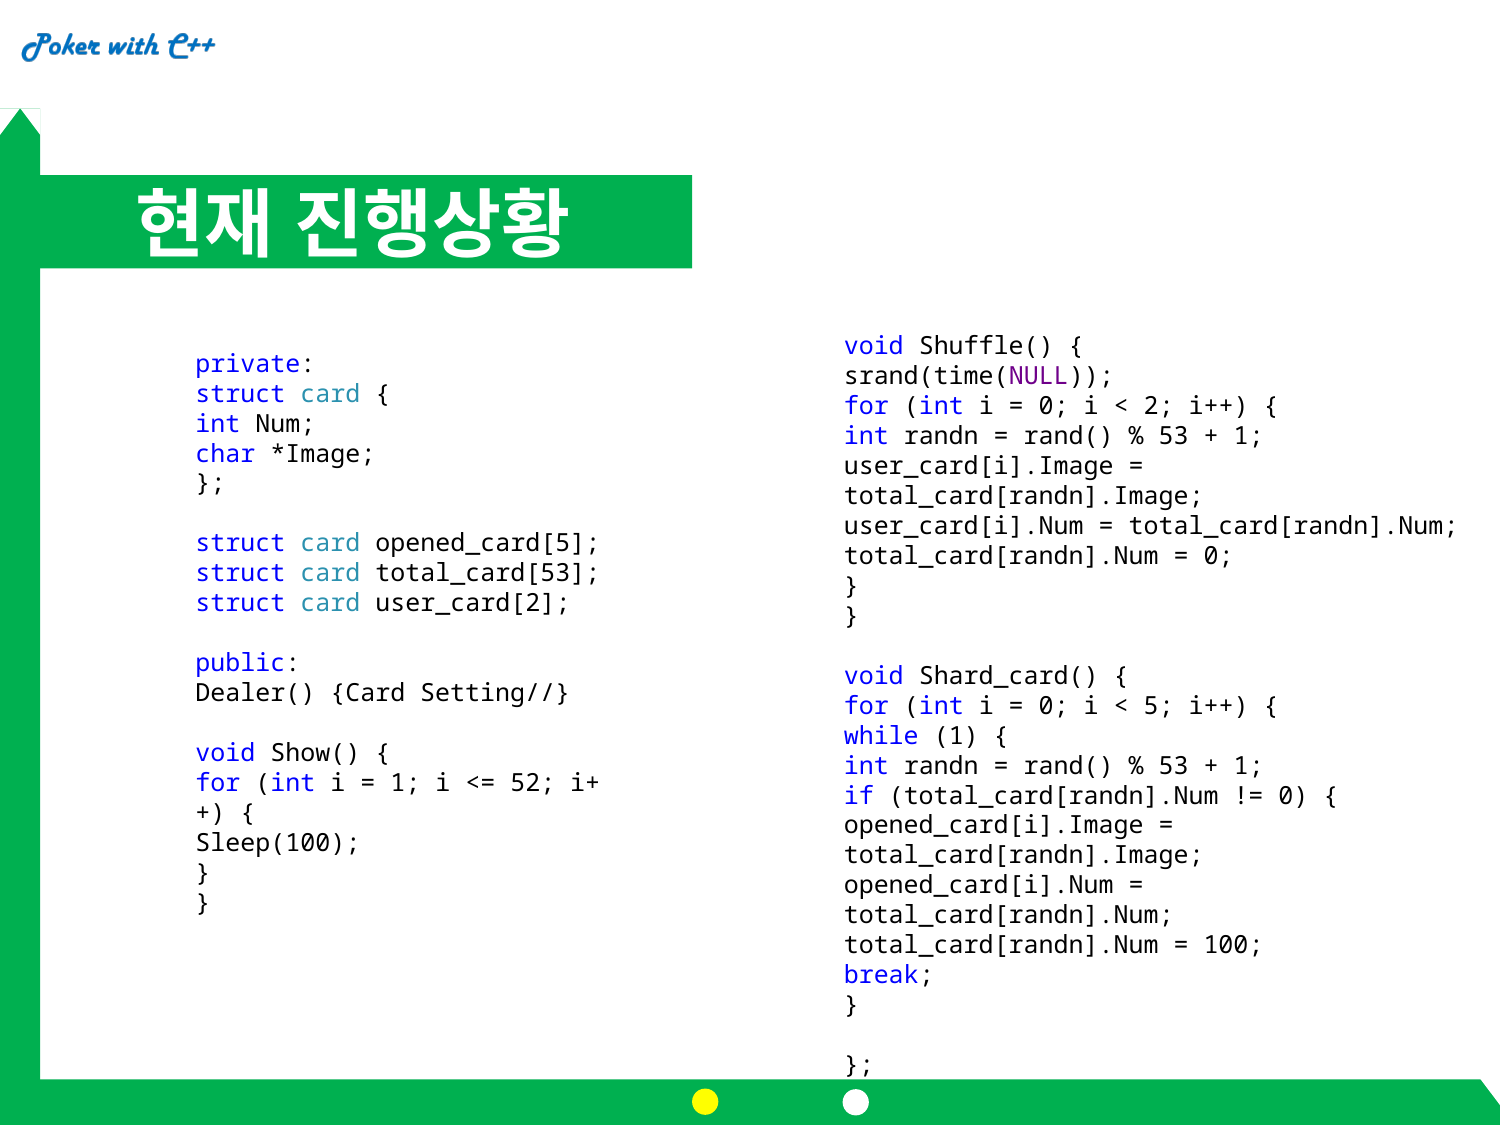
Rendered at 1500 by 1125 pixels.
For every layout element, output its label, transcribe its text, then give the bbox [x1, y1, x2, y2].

text_box [691, 1087, 720, 1116]
text_box [841, 1088, 870, 1117]
text_box private: struct card { int Num; char *Image; }; struct card opened_card[5]; struct card total_card[53]; struct card user_card[2]; public: Dealer() {Card Setting//} void Show() { for (int i = 1; i <= 52; i++) { Sleep(100); } } [180, 339, 627, 924]
text_box void Shuffle() { srand(time(NULL)); for (int i = 0; i < 2; i++) { int randn = rand() % 53 + 1; user_card[i].Image = total_card[randn].Image; user_card[i].Num = total_card[randn].Num; total_card[randn].Num = 0; } } void Shard_card() { for (int i = 0; i < 5; i++) { while (1) { int randn = rand() % 53 + 1; if (total_card[randn].Num != 0) { opened_card[i].Image = total_card[randn].Image; opened_card[i].Num = total_card[randn].Num; total_card[randn].Num = 100; break; } }; [828, 322, 1486, 1086]
text_box 현재 진행상황 [13, 174, 693, 269]
picture [0, 18, 235, 87]
